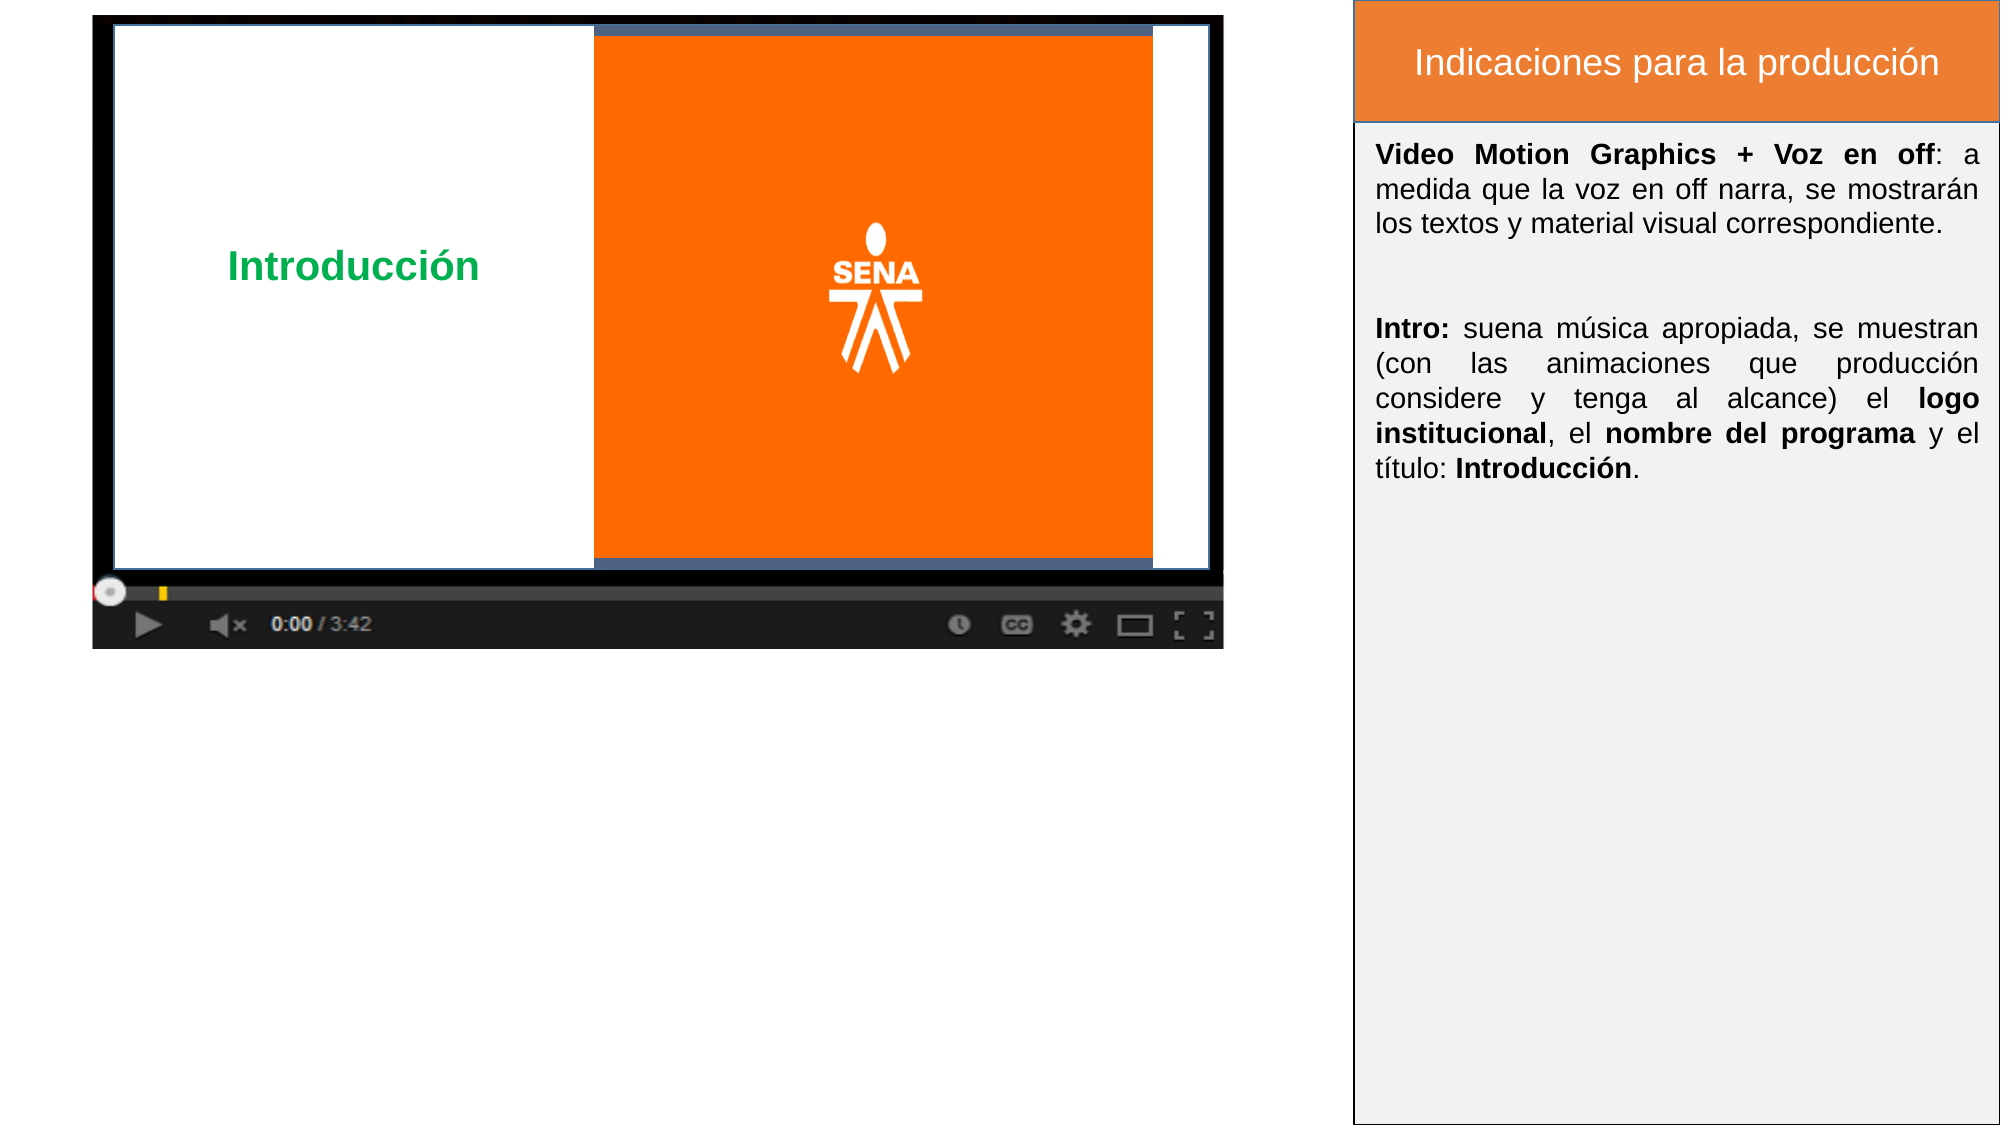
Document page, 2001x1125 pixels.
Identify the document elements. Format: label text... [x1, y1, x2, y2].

text_box [1353, 206, 2000, 701]
text_box [1353, 122, 2000, 206]
text_box Video Motion Graphics + Voz en off: a medida que la voz en off narra, se mostrarán los textos y material visual correspondiente. Intro: suena música apropiada, se muestran (con las animaciones que producción considere y tenga al alcance) el logo institucional, el nombre del programa y el título: Introducción. [1360, 127, 1995, 623]
text_box [1353, 701, 2000, 1125]
text_box Indicaciones para la producción [1353, 0, 2000, 122]
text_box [91, 15, 1226, 649]
picture [594, 25, 1153, 569]
